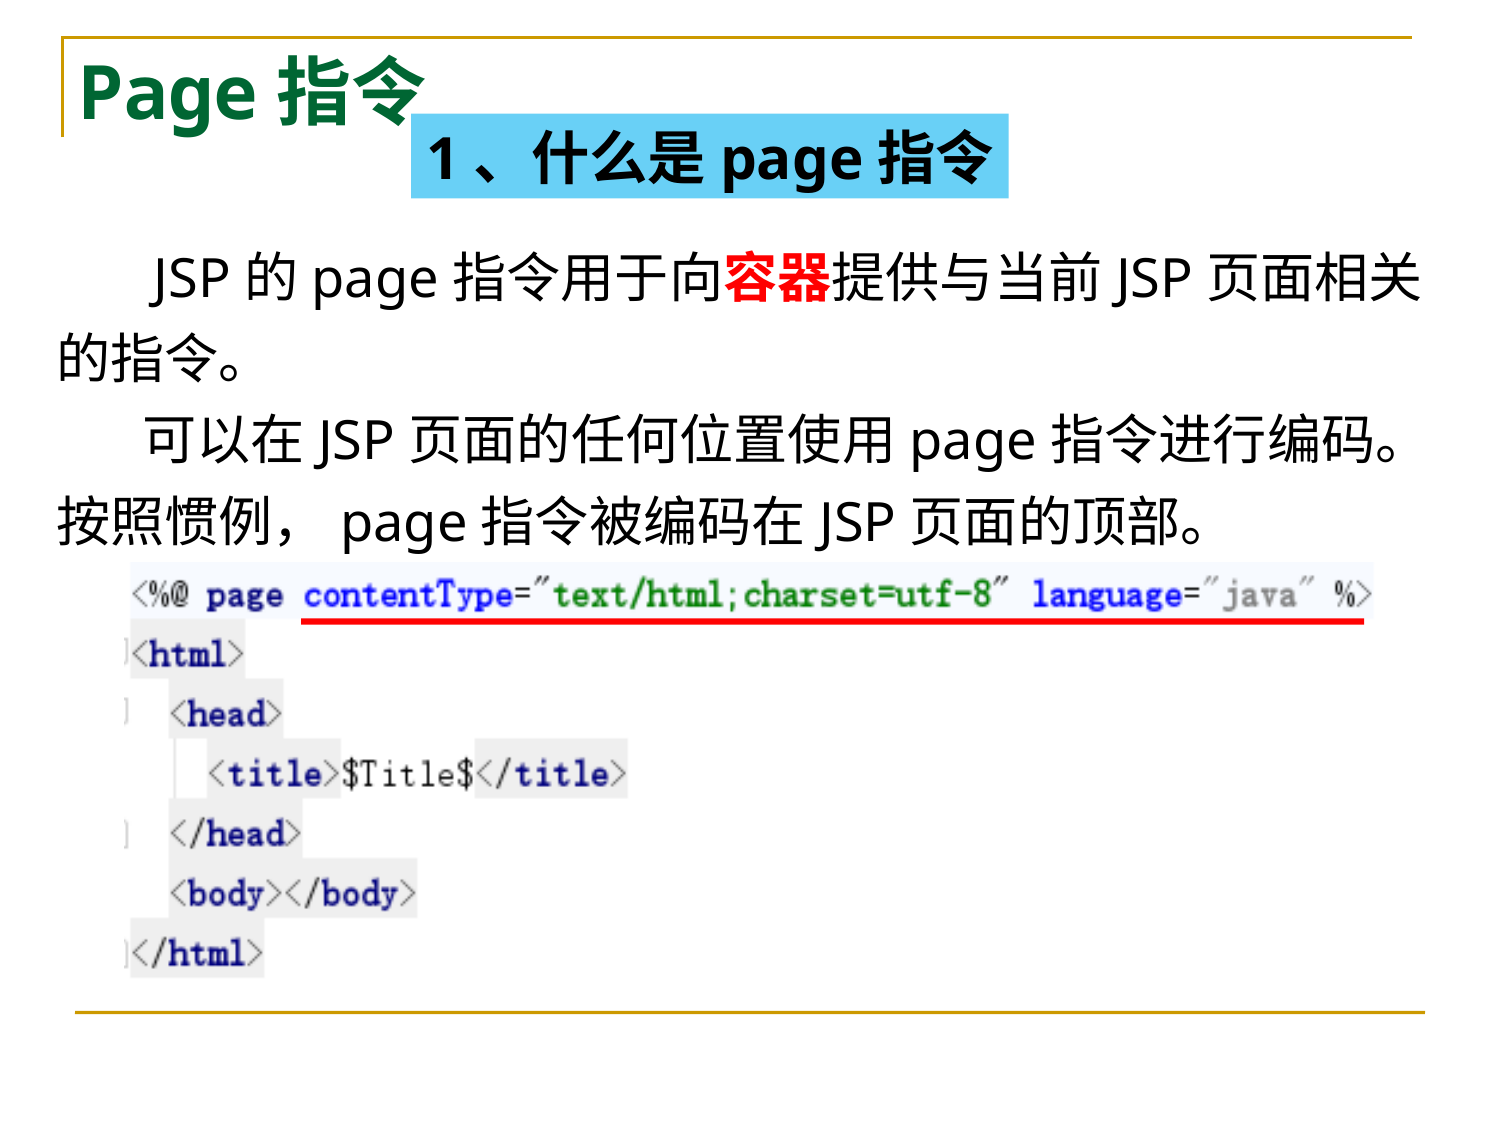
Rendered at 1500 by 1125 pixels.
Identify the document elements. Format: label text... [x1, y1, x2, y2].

text_box 1、什么是page指令 [411, 113, 1009, 199]
text_box JSP的page指令用于向容器提供与当前JSP页面相关的指令。 可以在JSP页面的任何位置使用page指令进行编码。按照惯例，page指令被编码在JSP页面的顶部。 [41, 219, 1447, 775]
title Page指令 [63, 0, 987, 142]
picture [124, 562, 1391, 988]
